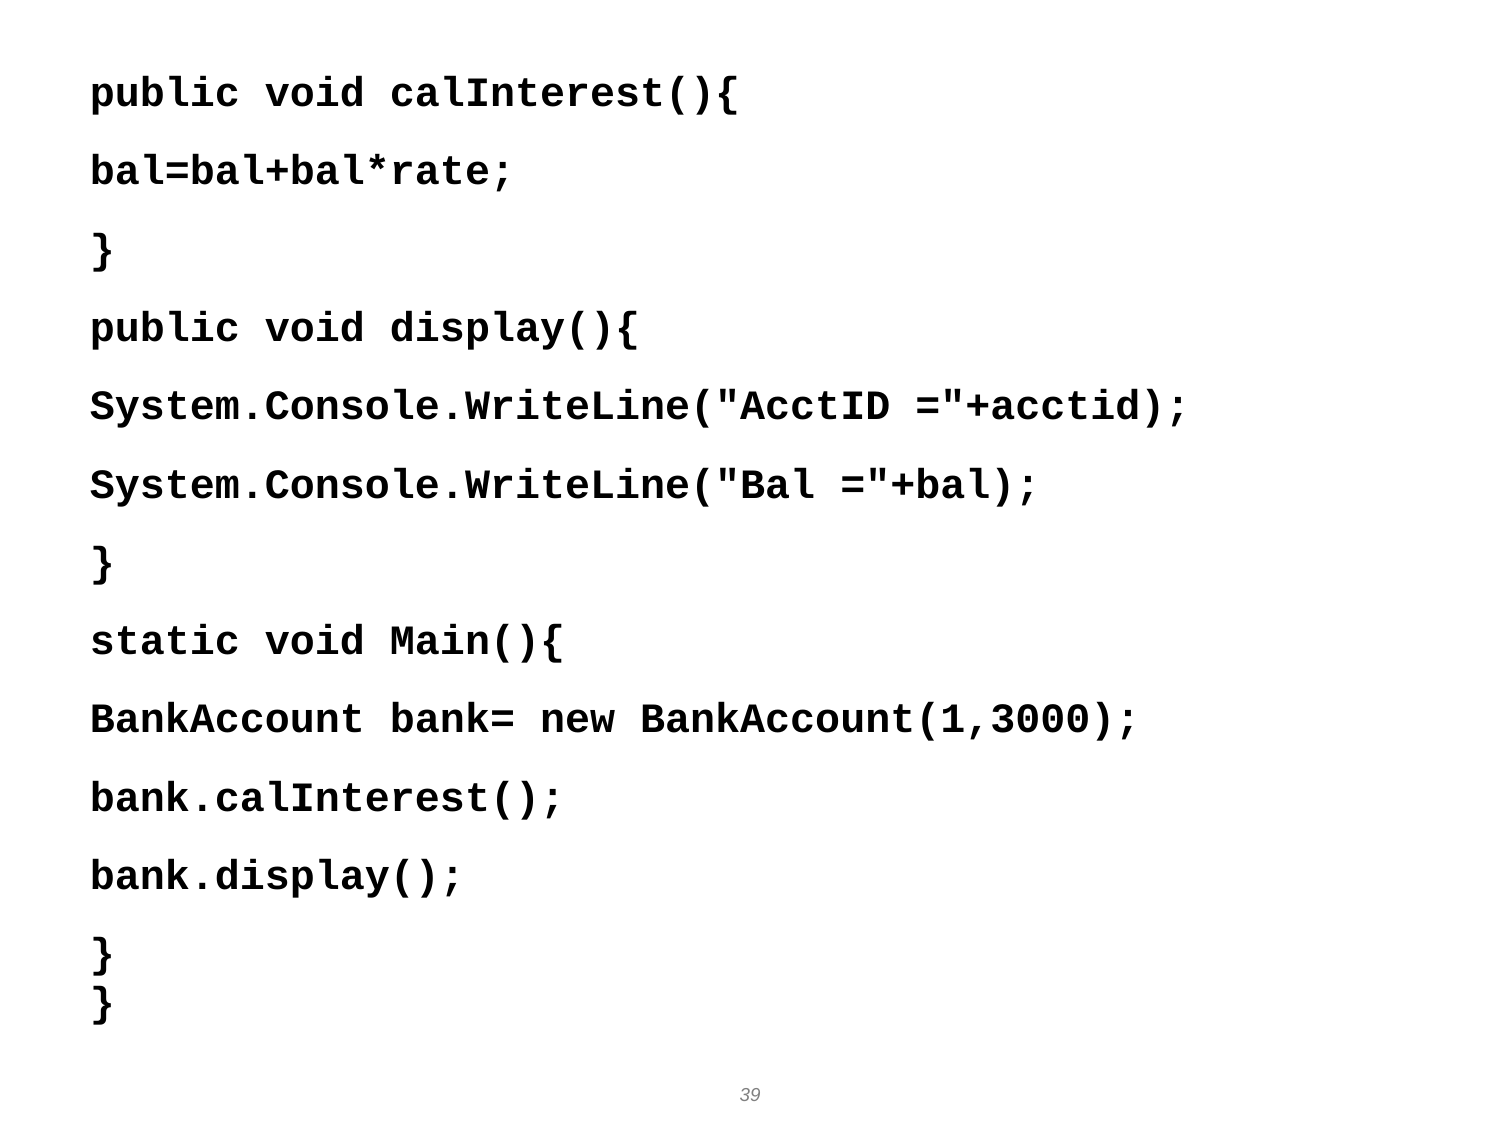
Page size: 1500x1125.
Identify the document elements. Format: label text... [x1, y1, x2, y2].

text_box public void calInterest(){ bal=bal+bal*rate; } public void display(){ System.Console.WriteLine("AcctID ="+acctid); System.Console.WriteLine("Bal ="+bal); } static void Main(){ BankAccount bank= new BankAccount(1,3000); bank.calInterest(); bank.display(); } } [74, 37, 1481, 1032]
slide_number 39 [574, 1074, 926, 1115]
